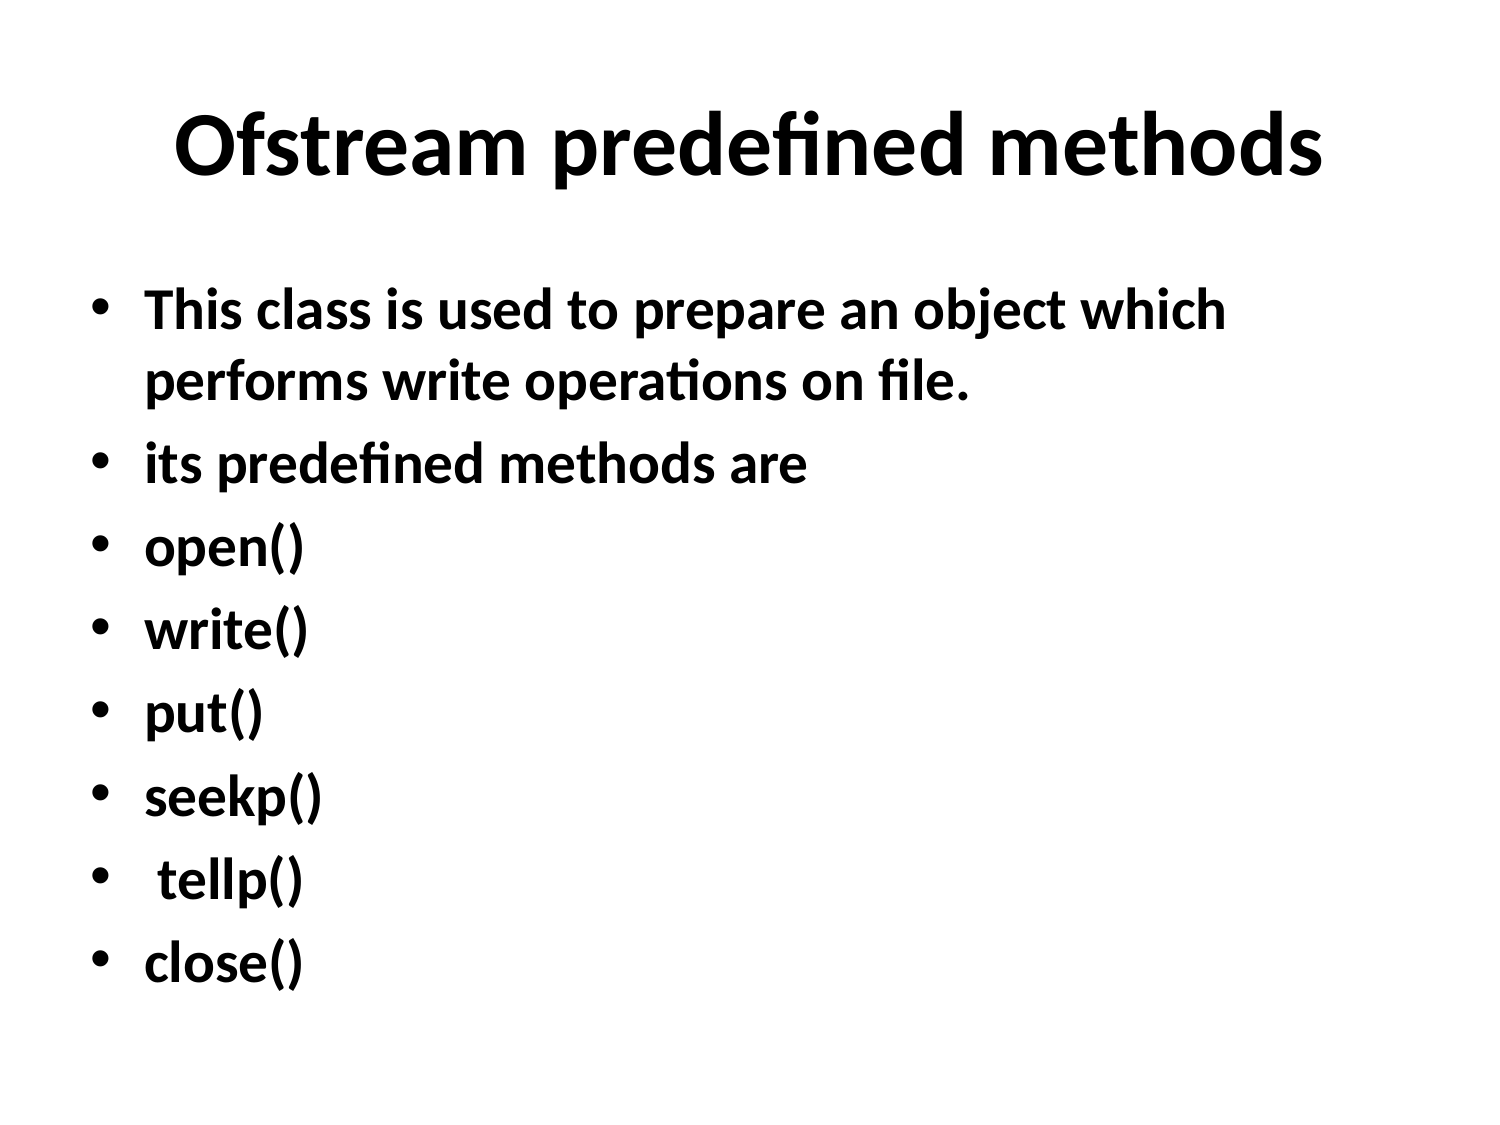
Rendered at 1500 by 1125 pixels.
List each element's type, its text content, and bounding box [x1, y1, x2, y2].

list This class is used to prepare an object which performs write operations on file. its predefined methods are open() write() put() seekp() tellp() close() [75, 262, 1425, 1005]
title Ofstream predefined methods [75, 45, 1425, 233]
